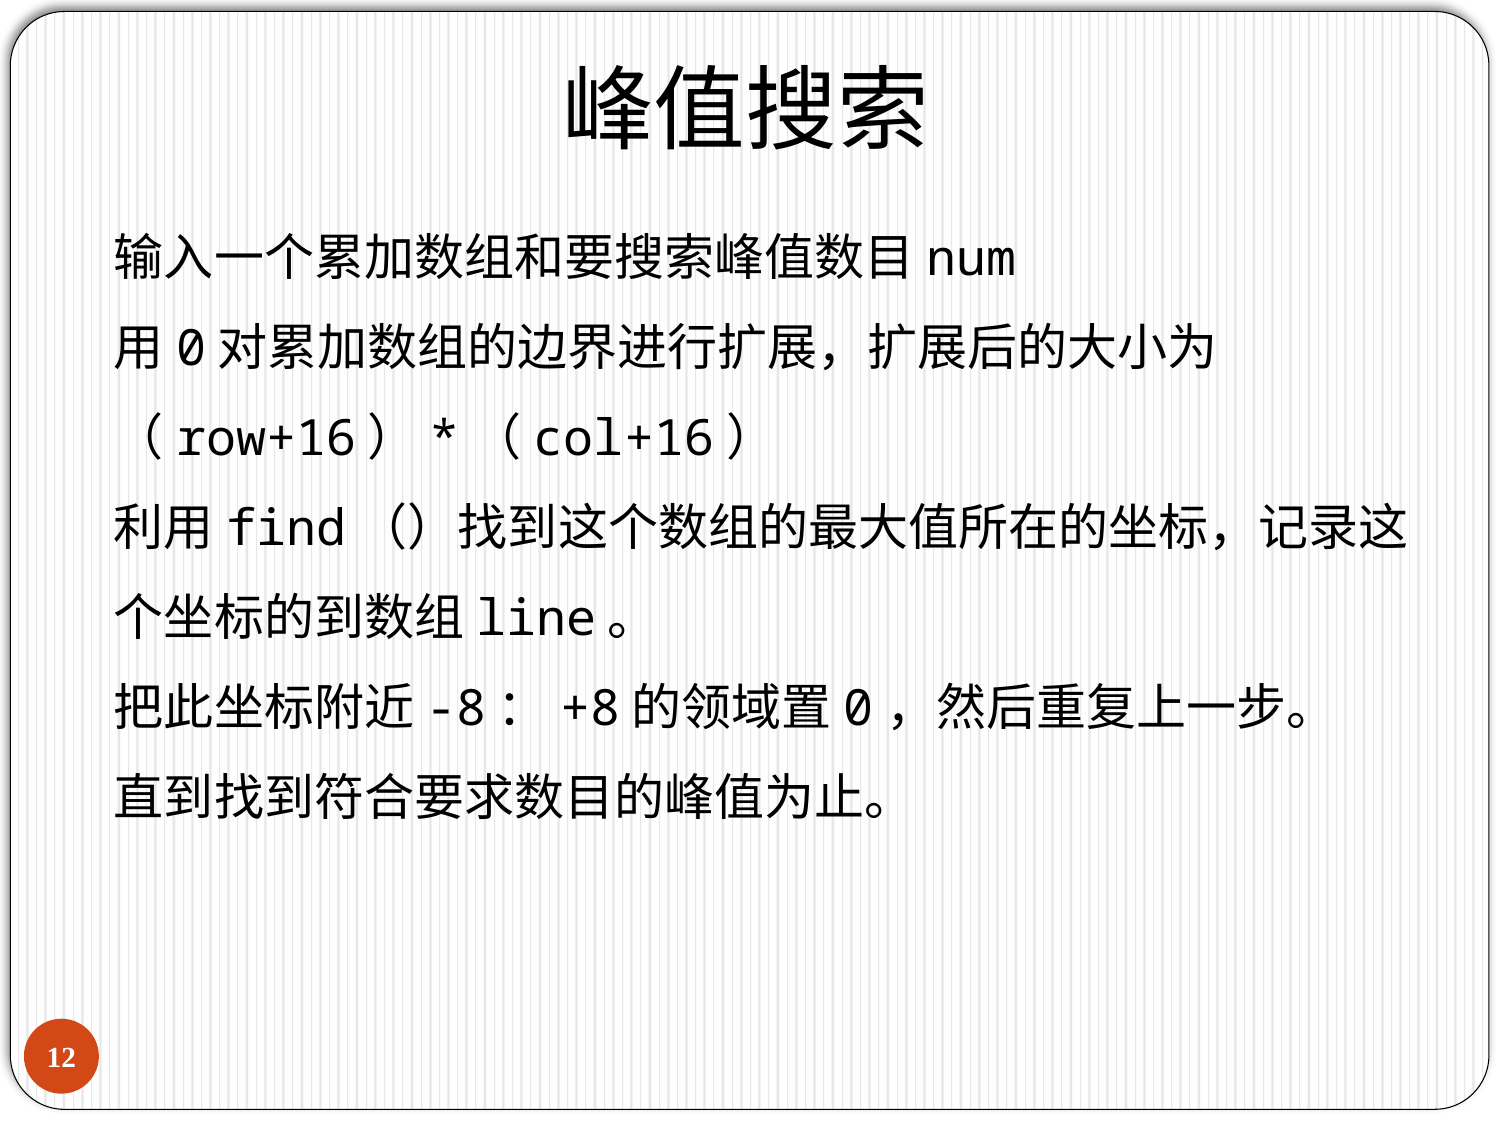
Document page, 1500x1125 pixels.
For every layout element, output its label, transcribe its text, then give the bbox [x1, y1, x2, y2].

list 输入一个累加数组和要搜索峰值数目num 用0对累加数组的边界进行扩展，扩展后的大小为 （row+16）*（col+16） 利用find（）找到这个数组的最大值所在的坐标，记录这个坐标的到数组line。 把此坐标附近-8：+8的领域置0，然后重复上一步。 直到找到符合要求数目的峰值为止。 [98, 188, 1448, 965]
text_box 峰值搜索 [236, 43, 1256, 168]
slide_number 11 [23, 1018, 99, 1094]
